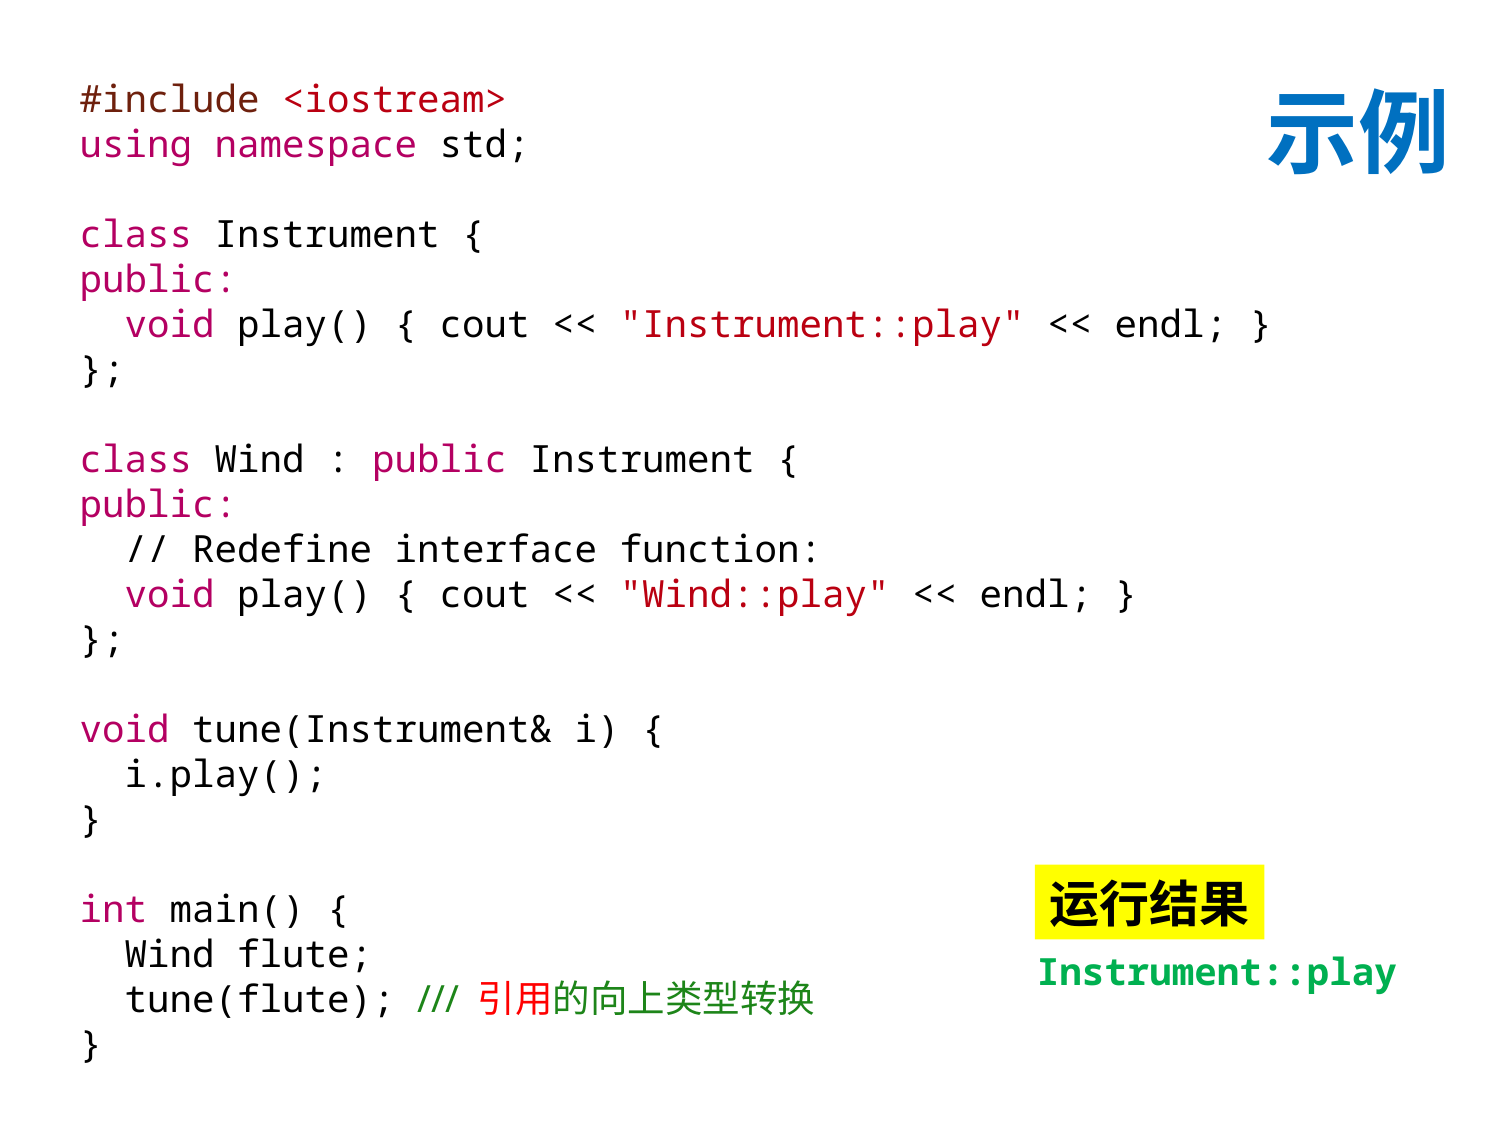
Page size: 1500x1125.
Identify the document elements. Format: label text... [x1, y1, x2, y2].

text_box #include <iostream> using namespace std; class Instrument { public: void play() { cout << "Instrument::play" << endl; } }; class Wind : public Instrument { public: // Redefine interface function: void play() { cout << "Wind::play" << endl; } }; void tune(Instrument& i) { i.play(); } int main() { Wind flute; tune(flute); /// 引用的向上类型转换 } [64, 67, 1424, 1118]
text_box Instrument::play [1022, 940, 1424, 1001]
text_box 运行结果 [1034, 864, 1265, 940]
title 示例 [171, 27, 1465, 246]
